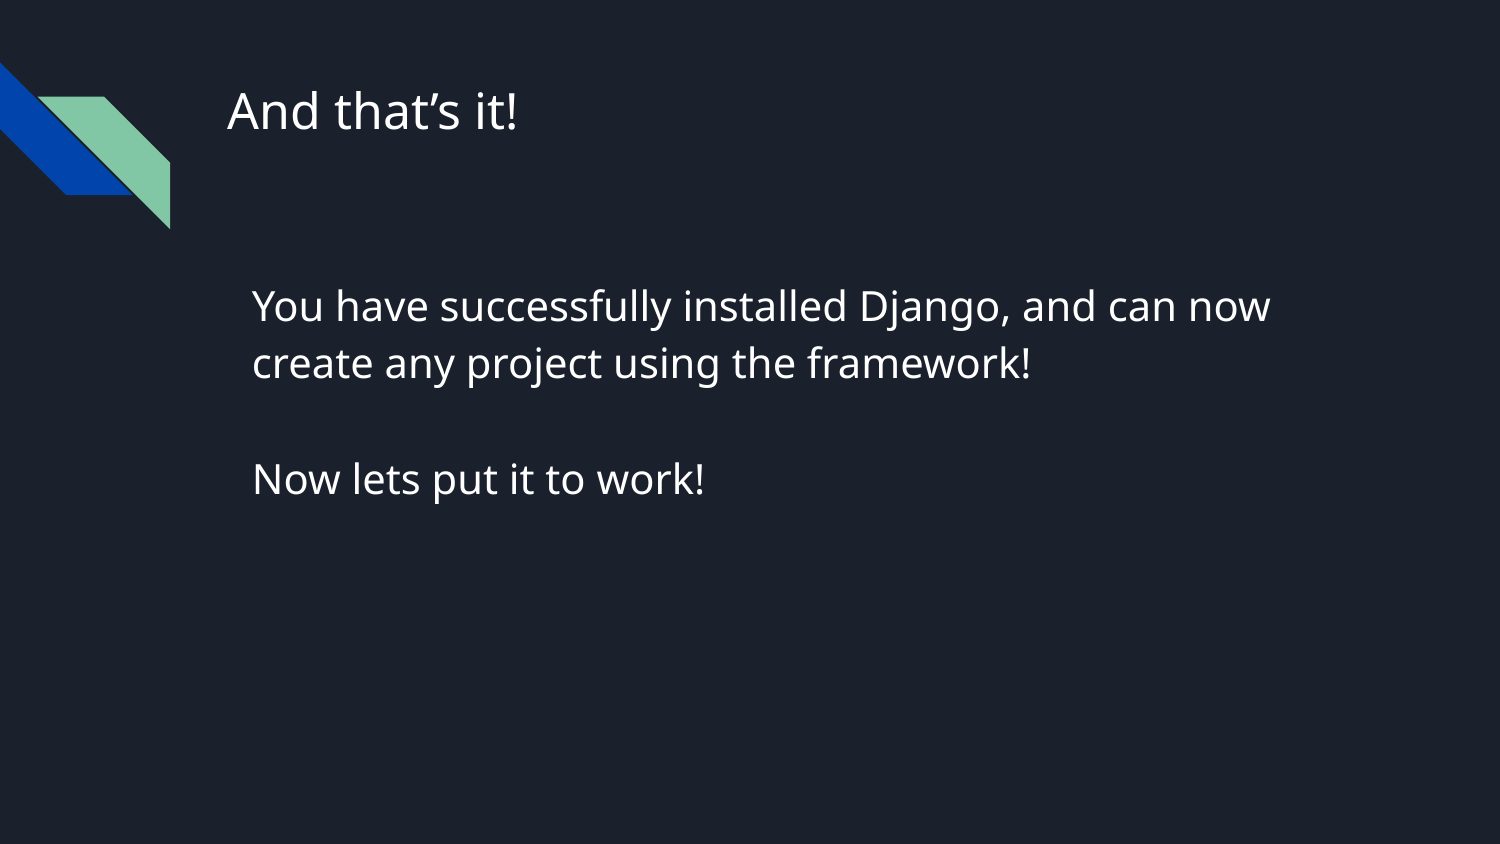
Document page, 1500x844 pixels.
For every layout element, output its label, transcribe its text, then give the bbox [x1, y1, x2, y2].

list You have successfully installed Django, and can now create any project using the framework! Now lets put it to work! [212, 257, 1368, 735]
title And that’s it! [212, 64, 1368, 215]
